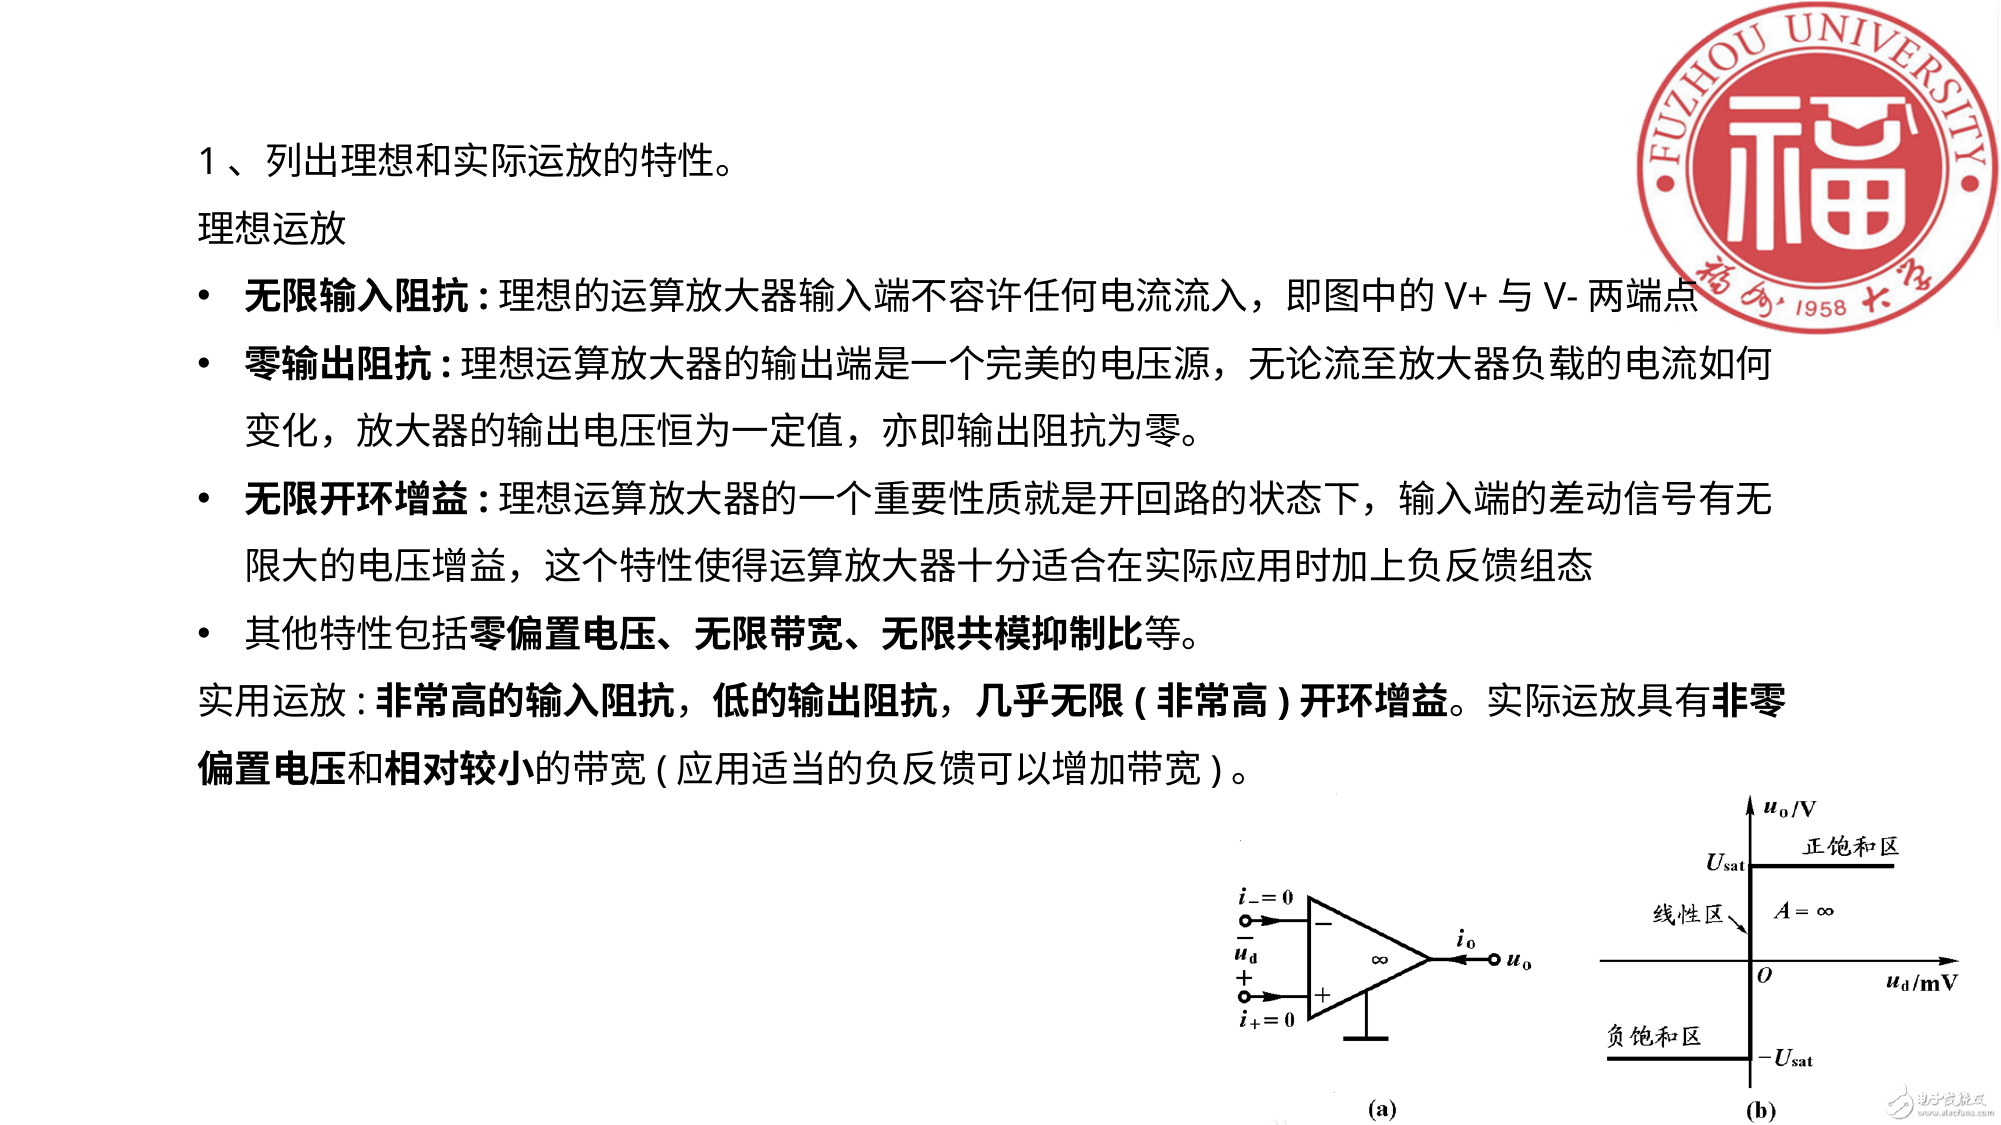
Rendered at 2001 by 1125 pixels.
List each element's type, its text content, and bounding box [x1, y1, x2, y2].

text_box 1、列出理想和实际运放的特性。 理想运放 无限输入阻抗:理想的运算放大器输入端不容许任何电流流入，即图中的V+与V-两端点 零输出阻抗:理想运算放大器的输出端是一个完美的电压源，无论流至放大器负载的电流如何变化，放大器的输出电压恒为一定值，亦即输出阻抗为零。 无限开环增益:理想运算放大器的一个重要性质就是开回路的状态下，输入端的差动信号有无限大的电压增益，这个特性使得运算放大器十分适合在实际应用时加上负反馈组态 其他特性包括零偏置电压、无限带宽、无限共模抑制比等。 实用运放:非常高的输入阻抗，低的输出阻抗，几乎无限(非常高)开环增益。实际运放具有非零偏置电压和相对较小的带宽(应用适当的负反馈可以增加带宽)。 [182, 107, 1818, 798]
picture [1196, 791, 2000, 1125]
